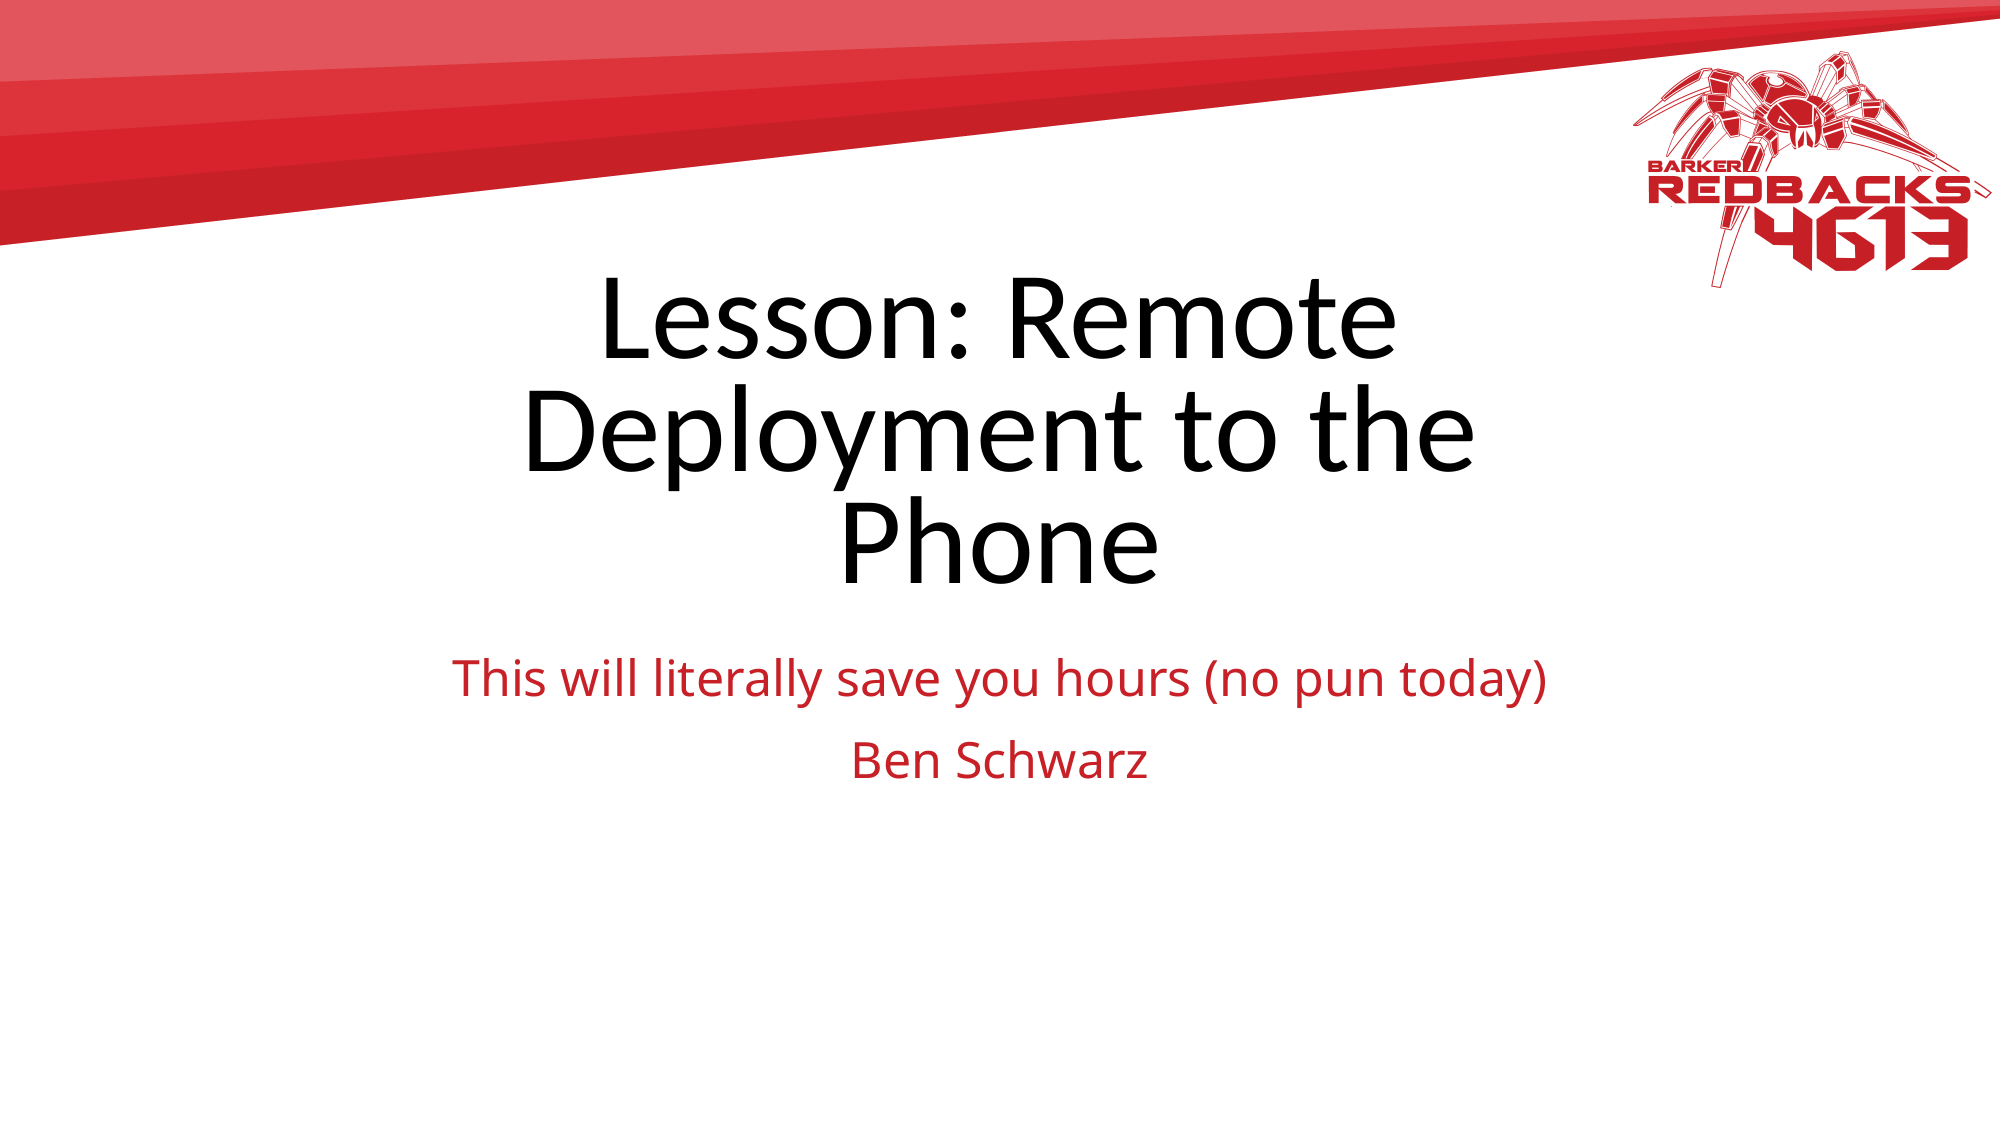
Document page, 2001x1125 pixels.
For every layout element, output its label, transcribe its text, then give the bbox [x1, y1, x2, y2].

title Lesson: Remote Deployment to the Phone [456, 222, 1544, 614]
picture [0, 0, 2000, 288]
subtitle This will literally save you hours (no pun today) Ben Schwarz [249, 639, 1750, 912]
